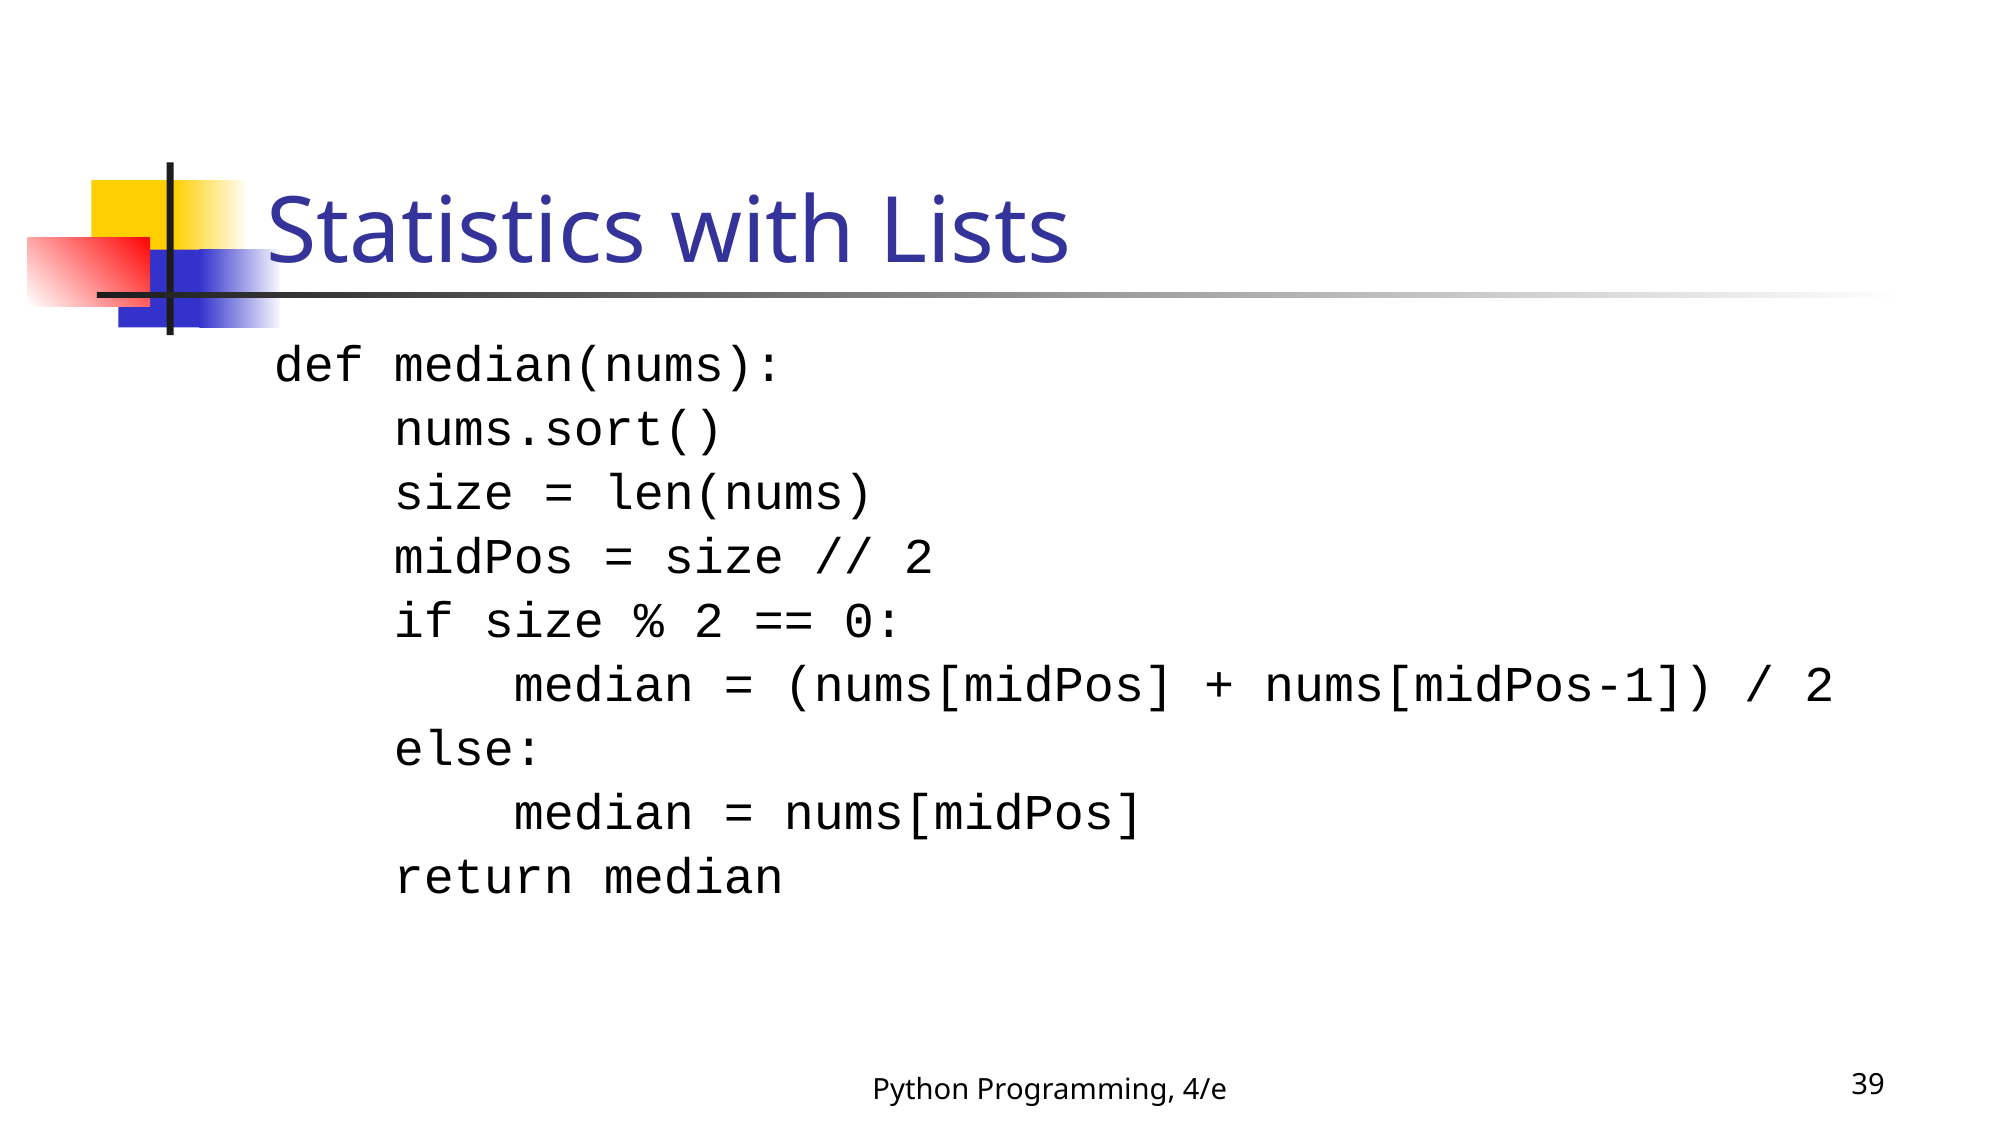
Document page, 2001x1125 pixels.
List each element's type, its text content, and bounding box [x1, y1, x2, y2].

footer Python Programming, 4/e [733, 1037, 1367, 1113]
list def median(nums): nums.sort() size = len(nums) midPos = size // 2 if size % 2 == 0: median = (nums[midPos] + nums[midPos-1]) / 2 else: median = nums[midPos] return median [258, 331, 1959, 1006]
slide_number 39 [1483, 1037, 1901, 1113]
title Statistics with Lists [251, 101, 1957, 289]
